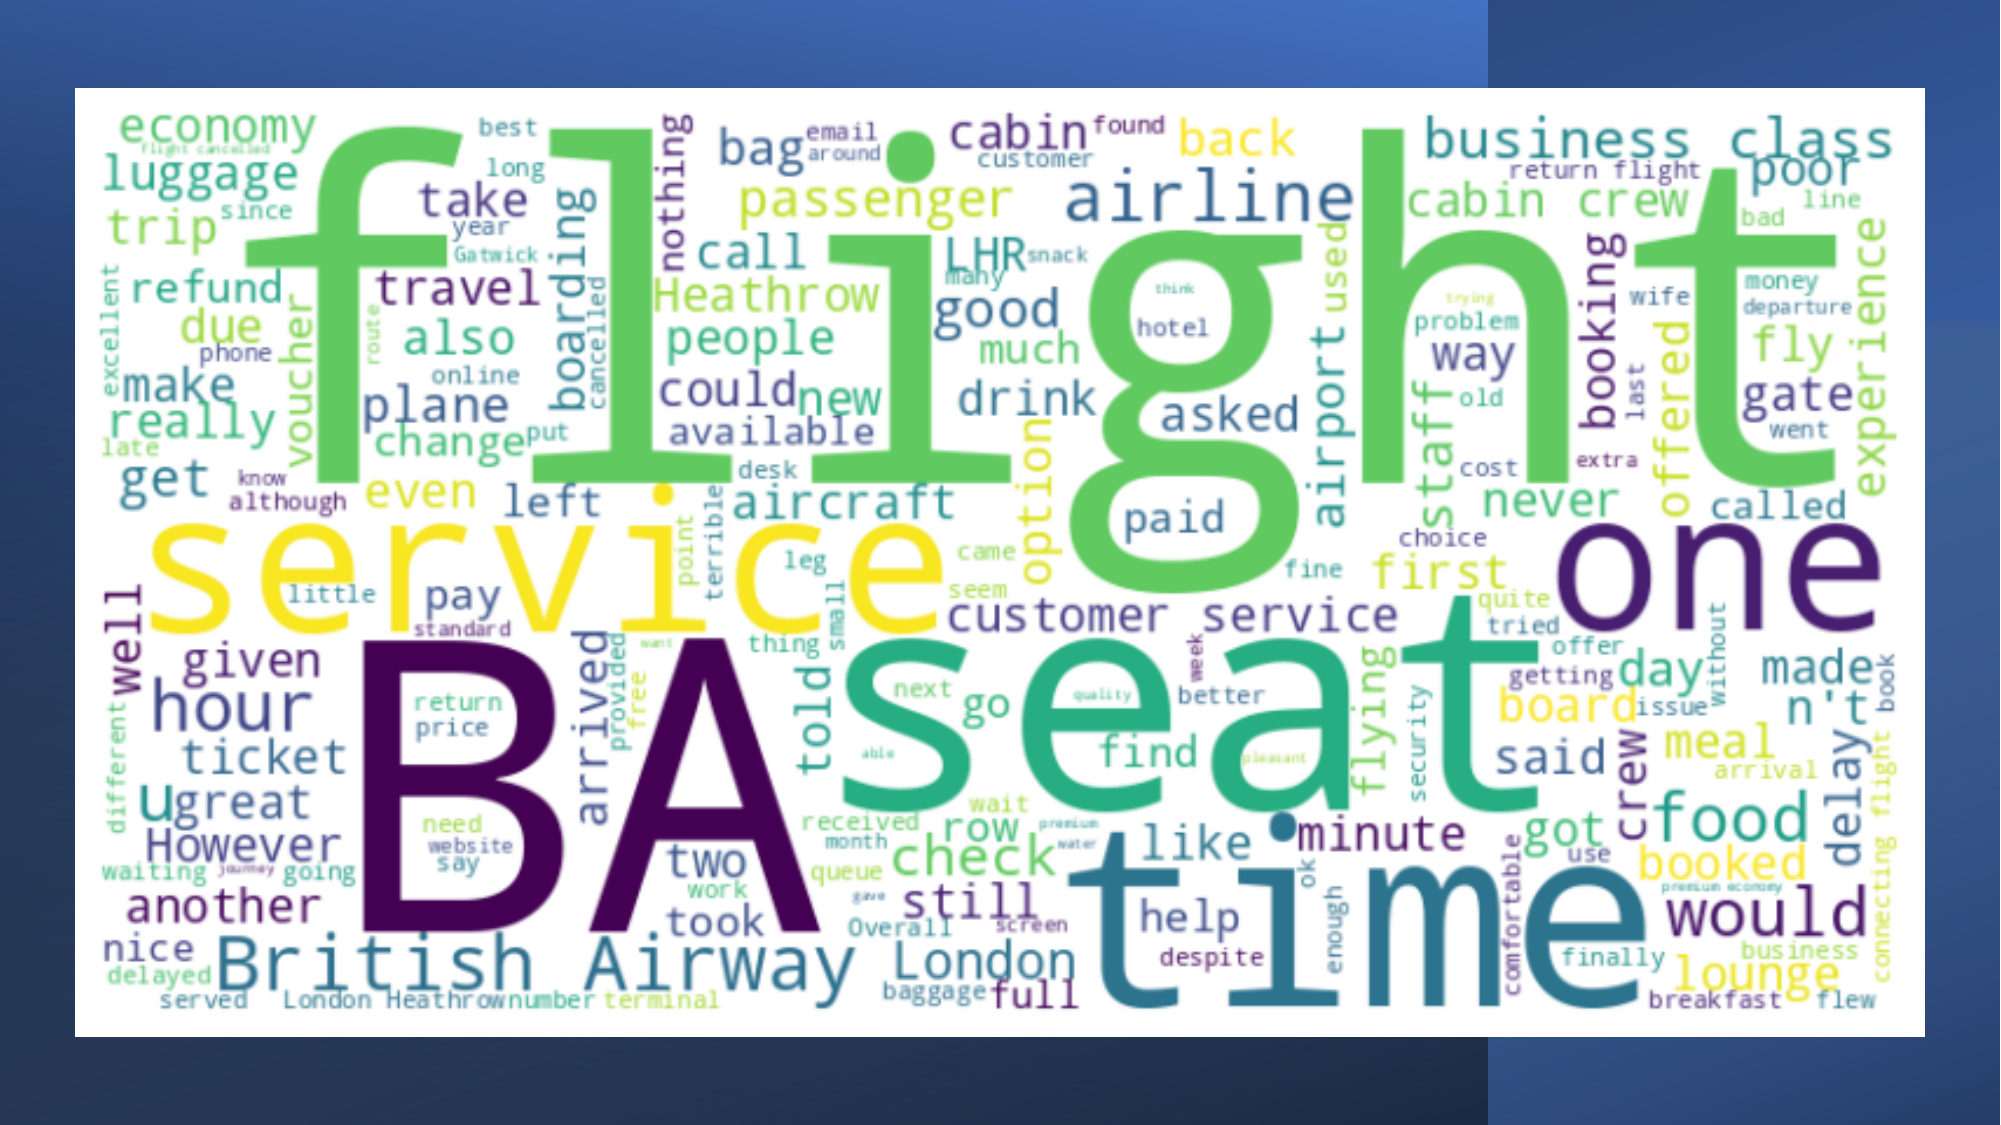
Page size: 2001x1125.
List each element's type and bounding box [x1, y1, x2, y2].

text_box [0, 0, 1489, 321]
list [74, 88, 1925, 1037]
text_box [0, 321, 2000, 1125]
text_box [1489, 0, 2000, 321]
